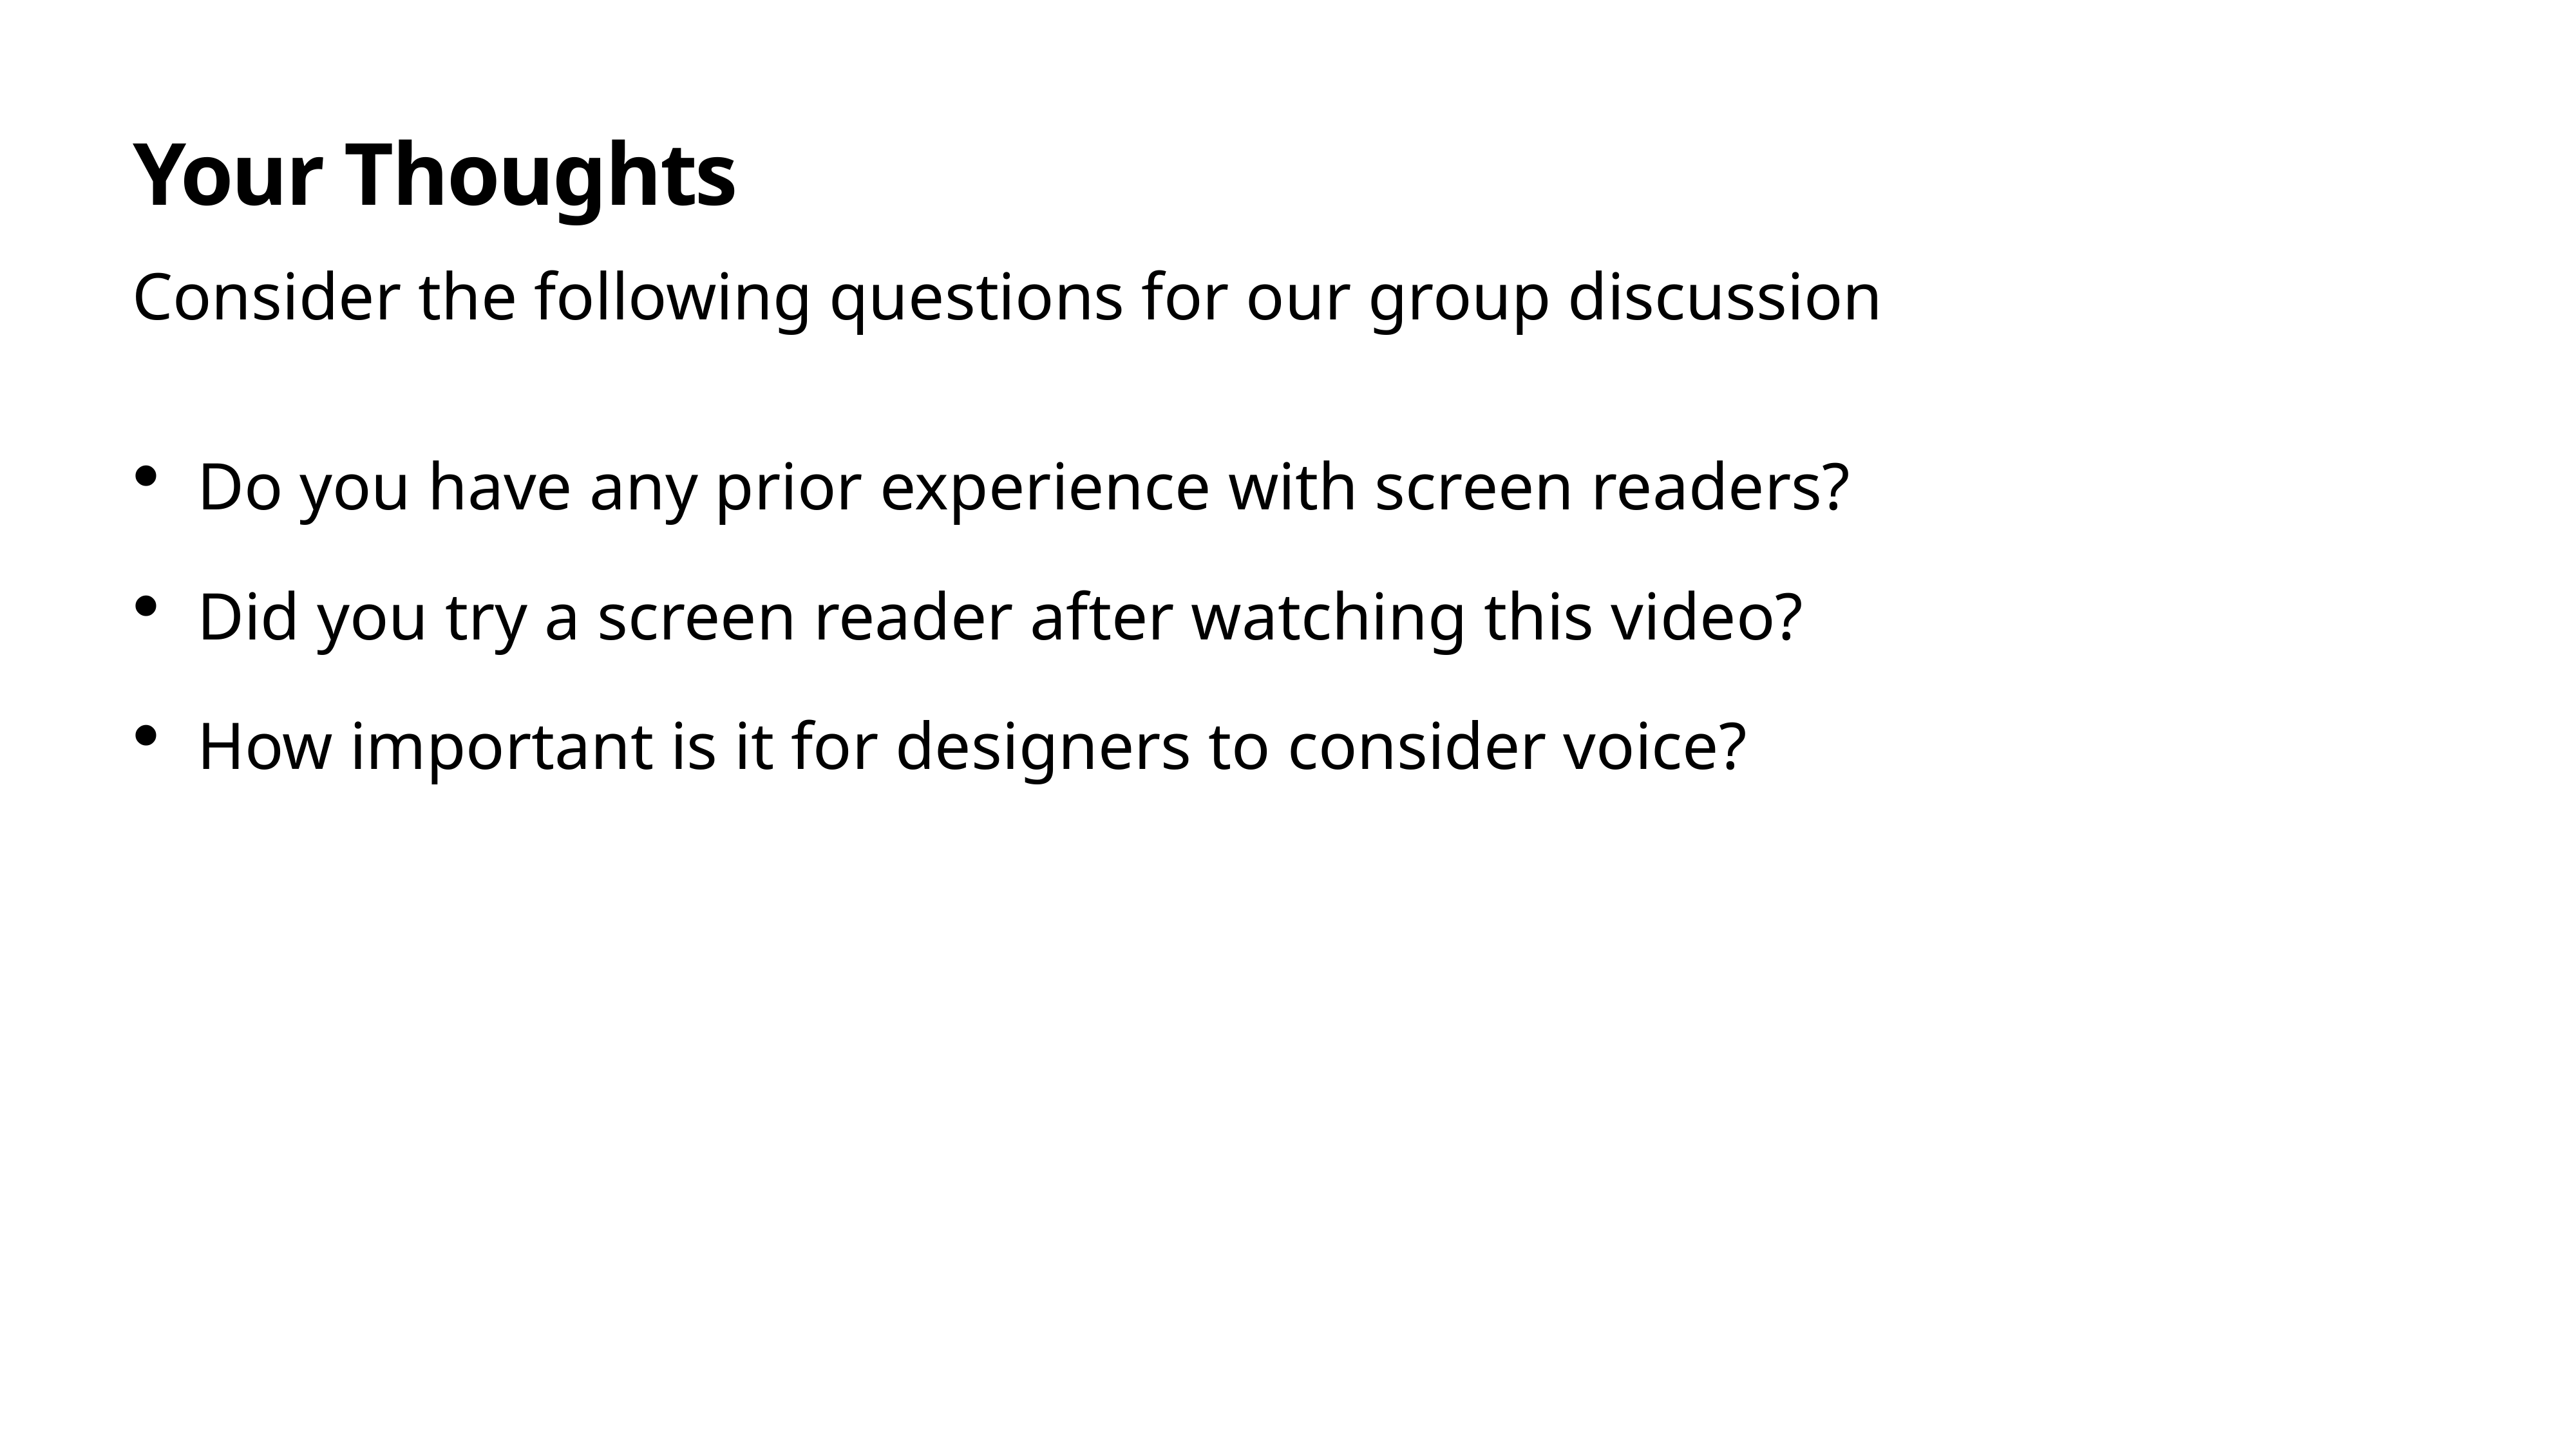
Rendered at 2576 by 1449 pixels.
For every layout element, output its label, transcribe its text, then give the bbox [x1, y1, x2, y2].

title Your Thoughts [127, 113, 2449, 250]
list Consider the following questions for our group discussion [127, 250, 2449, 350]
list Do you have any prior experience with screen readers? Did you try a screen reader after watching this video? How important is it for designers to consider voice? [127, 448, 2449, 1321]
